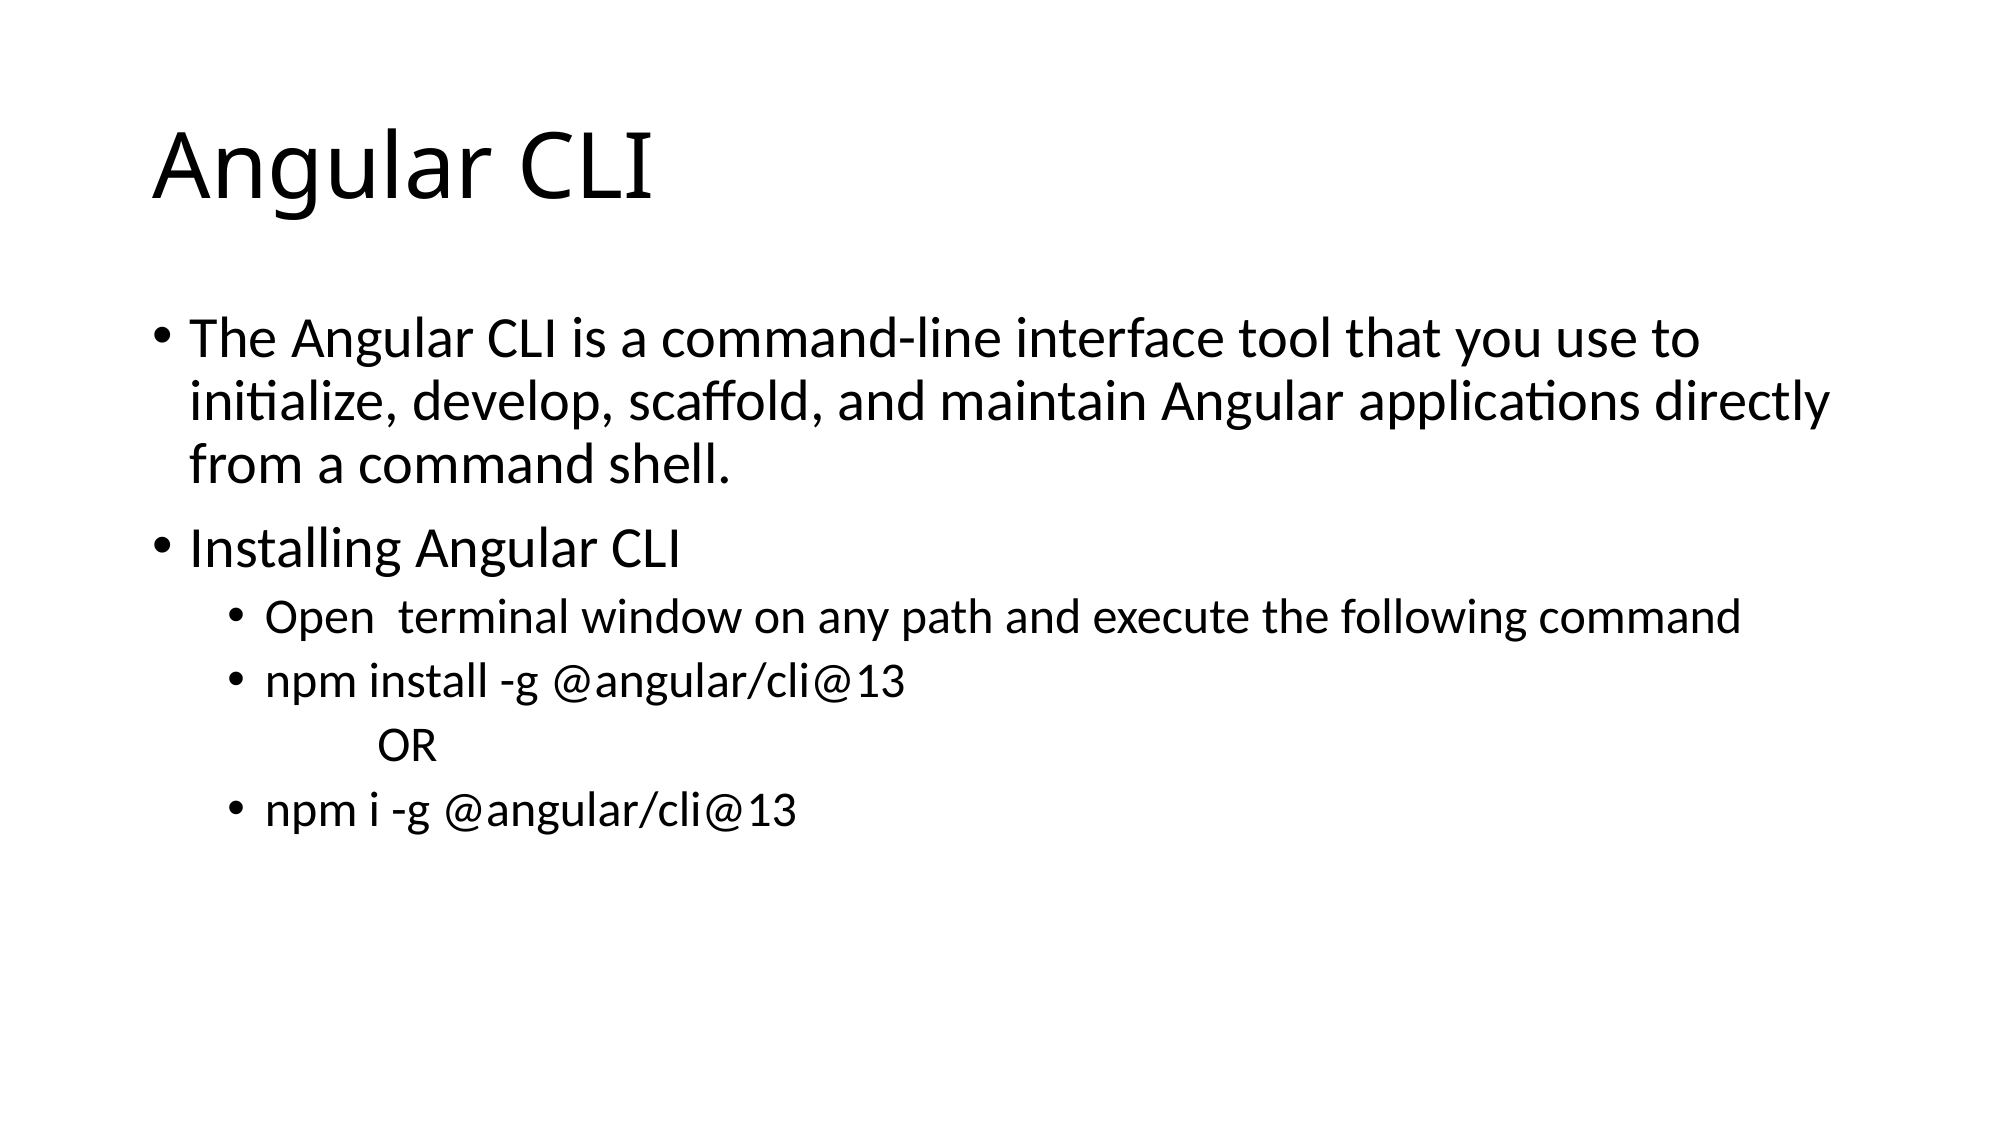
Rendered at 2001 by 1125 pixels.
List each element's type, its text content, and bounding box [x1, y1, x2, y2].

list The Angular CLI is a command-line interface tool that you use to initialize, develop, scaffold, and maintain Angular applications directly from a command shell. Installing Angular CLI Open terminal window on any path and execute the following command npm install -g @angular/cli@13 OR npm i -g @angular/cli@13 [137, 299, 1863, 1014]
title Angular CLI [137, 59, 1863, 278]
